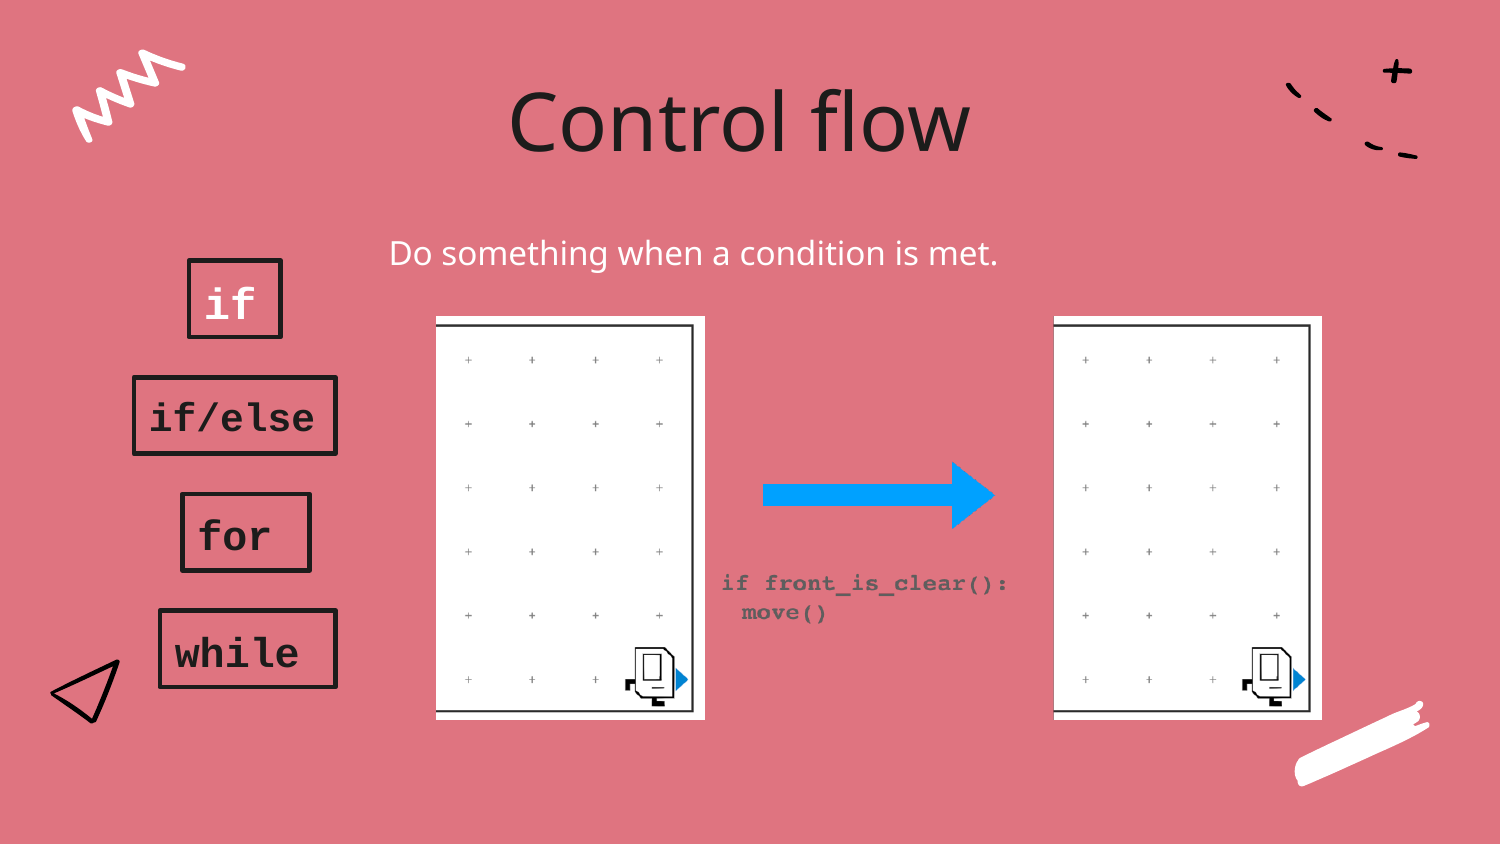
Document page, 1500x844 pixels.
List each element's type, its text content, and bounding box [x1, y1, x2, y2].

list for [182, 494, 310, 571]
text_box Do something when a condition is met. [373, 217, 1259, 288]
list while [159, 610, 336, 687]
picture [435, 316, 1322, 721]
list if [188, 260, 281, 337]
title Control flow [118, 55, 1382, 144]
list if/else [133, 377, 336, 454]
